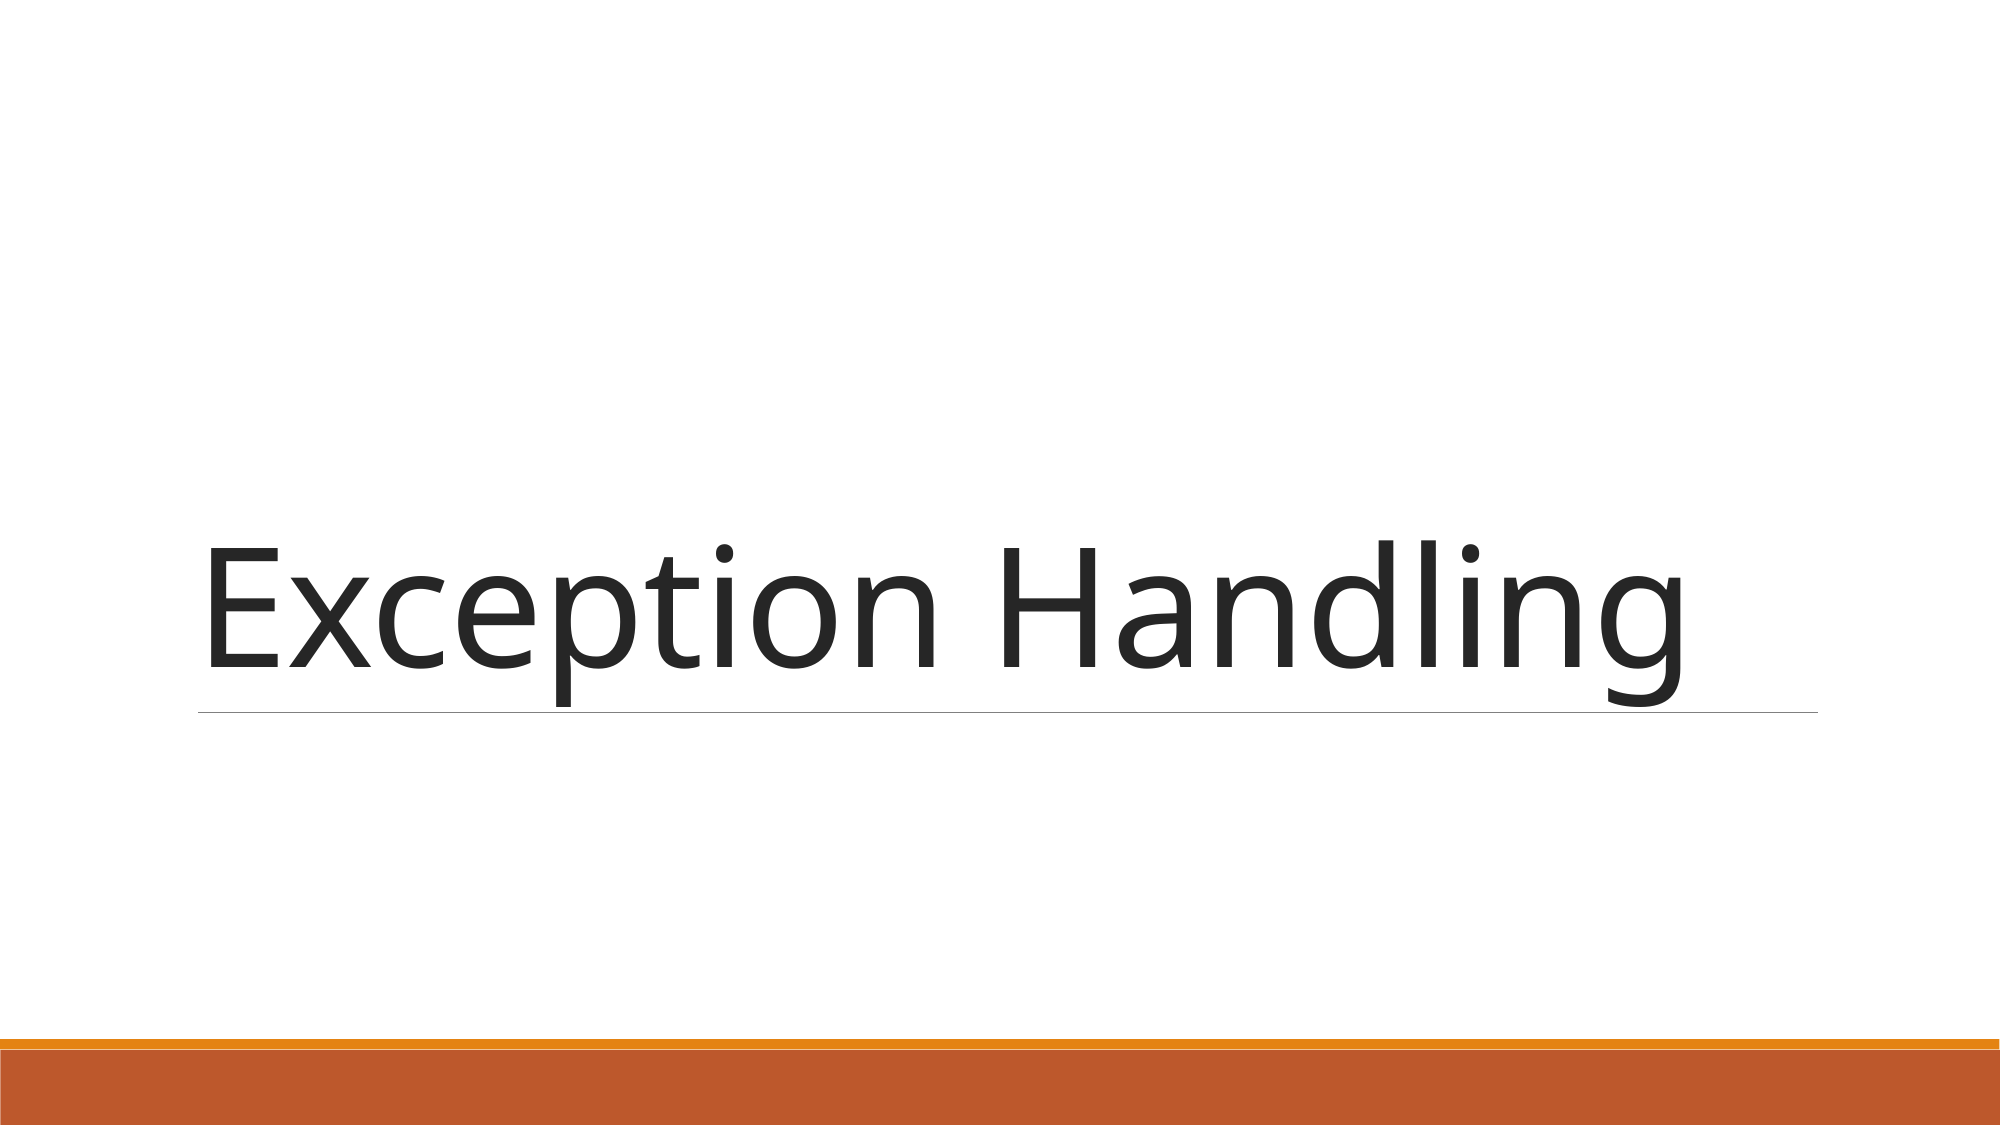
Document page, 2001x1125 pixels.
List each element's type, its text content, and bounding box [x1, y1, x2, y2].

title Exception Handling [180, 124, 1830, 710]
